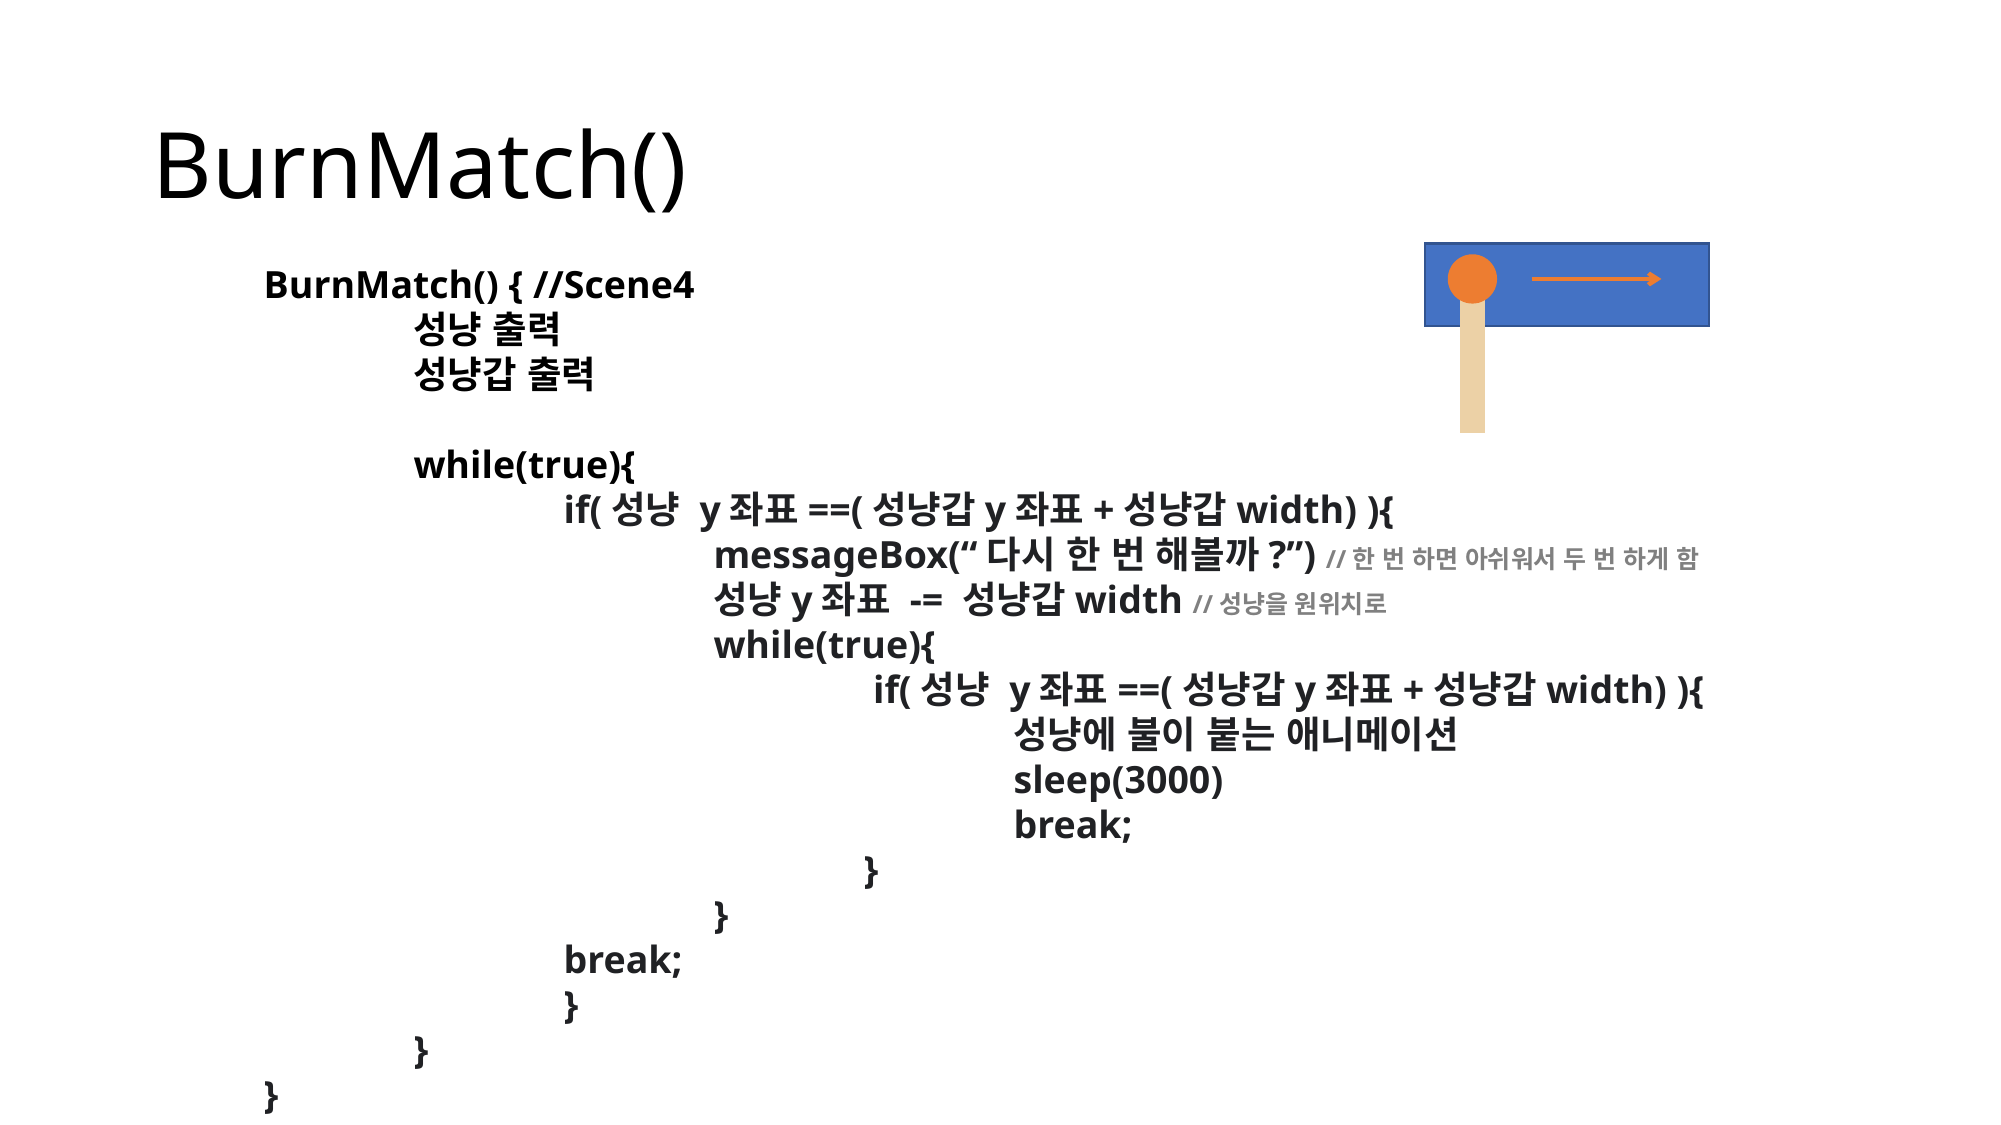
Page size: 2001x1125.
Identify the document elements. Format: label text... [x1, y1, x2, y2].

text_box [1447, 254, 1498, 304]
text_box [1424, 242, 1710, 327]
text_box [1460, 301, 1485, 433]
title BurnMatch() [137, 59, 1863, 208]
text_box BurnMatch() { //Scene4 성냥 출력 성냥갑 출력 while(true){ if(성냥 y좌표==(성냥갑y좌표+성냥갑width) ){ messageBox(“다시 한 번 해볼까?”) //한 번 하면 아쉬워서 두 번 하게 함 성냥y좌표 -= 성냥갑width //성냥을 원위치로 while(true){ if(성냥 y좌표==(성냥갑y좌표+성냥갑width) ){ 성냥에 불이 붙는 애니메이션 sleep(3000) break; } } break; } } } [0, 208, 2000, 1012]
